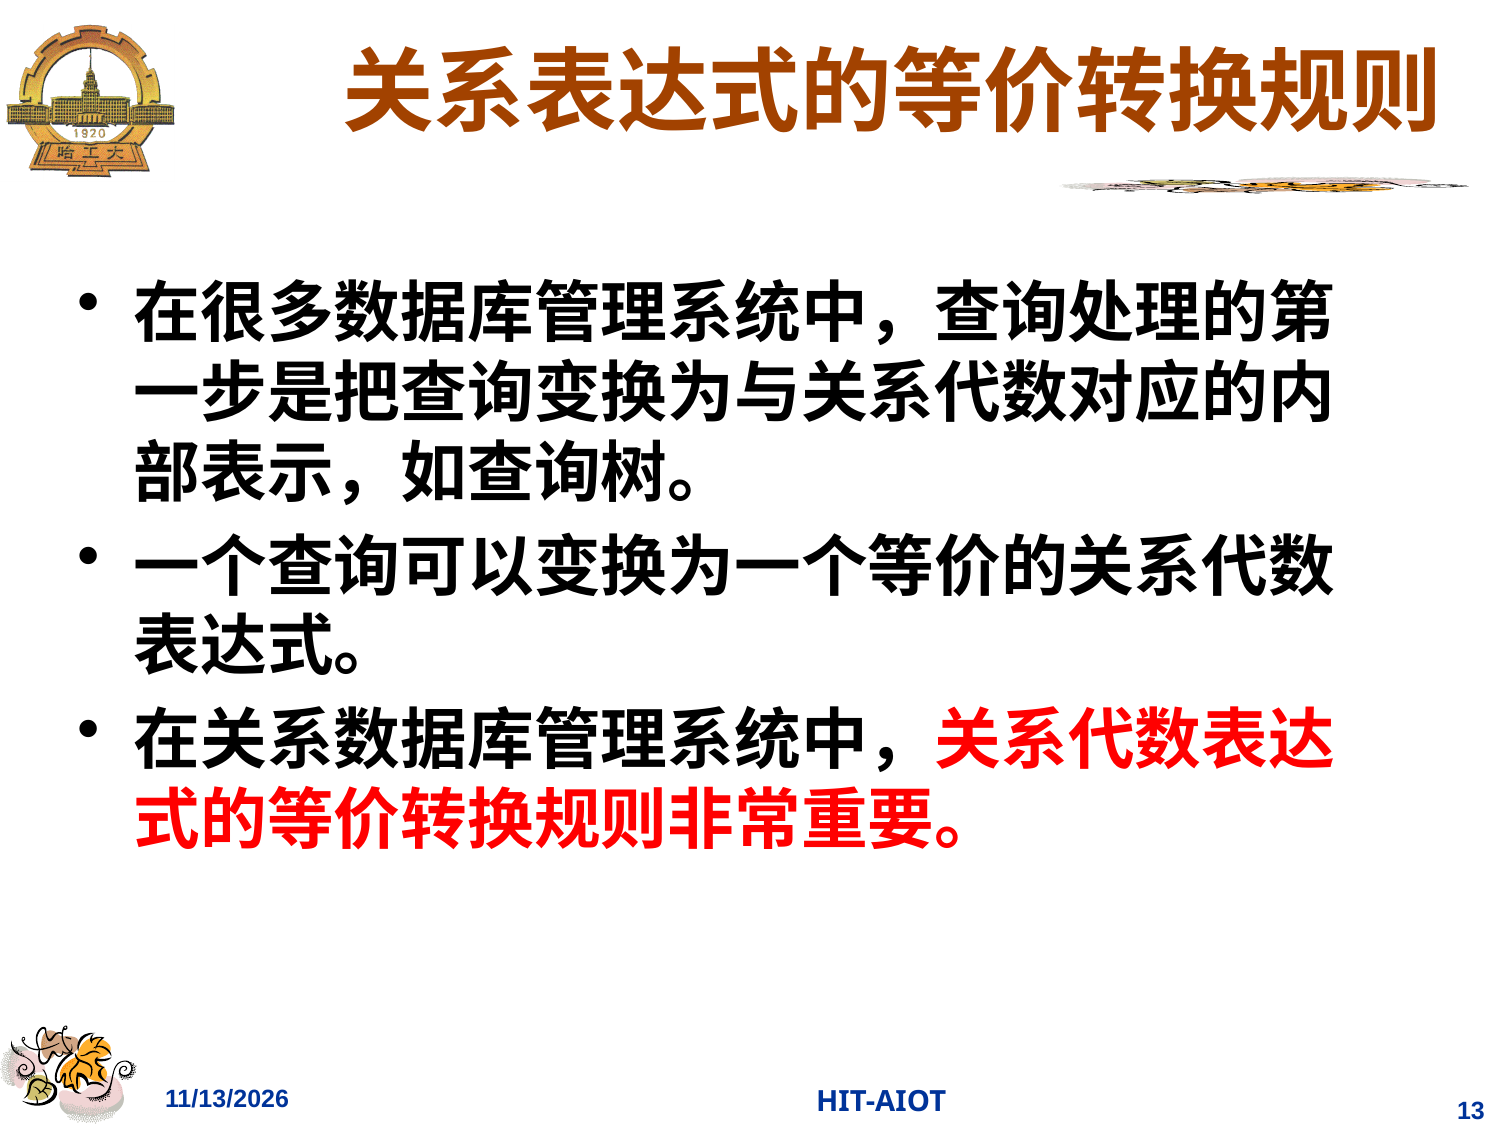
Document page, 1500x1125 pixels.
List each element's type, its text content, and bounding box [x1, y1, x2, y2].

picture [0, 24, 175, 182]
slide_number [149, 1074, 413, 1125]
footer HIT-AIOT [524, 1074, 1238, 1125]
slide_number 13 [1437, 1087, 1500, 1125]
title 关系表达式的等价转换规则 [249, 0, 1500, 176]
list 在很多数据库管理系统中，查询处理的第一步是把查询变换为与关系代数对应的内部表示，如查询树。 一个查询可以变换为一个等价的关系代数表达式。 在关系数据库管理系统中，关系代数表达式的等价转换规则非常重要。 [62, 262, 1413, 1006]
